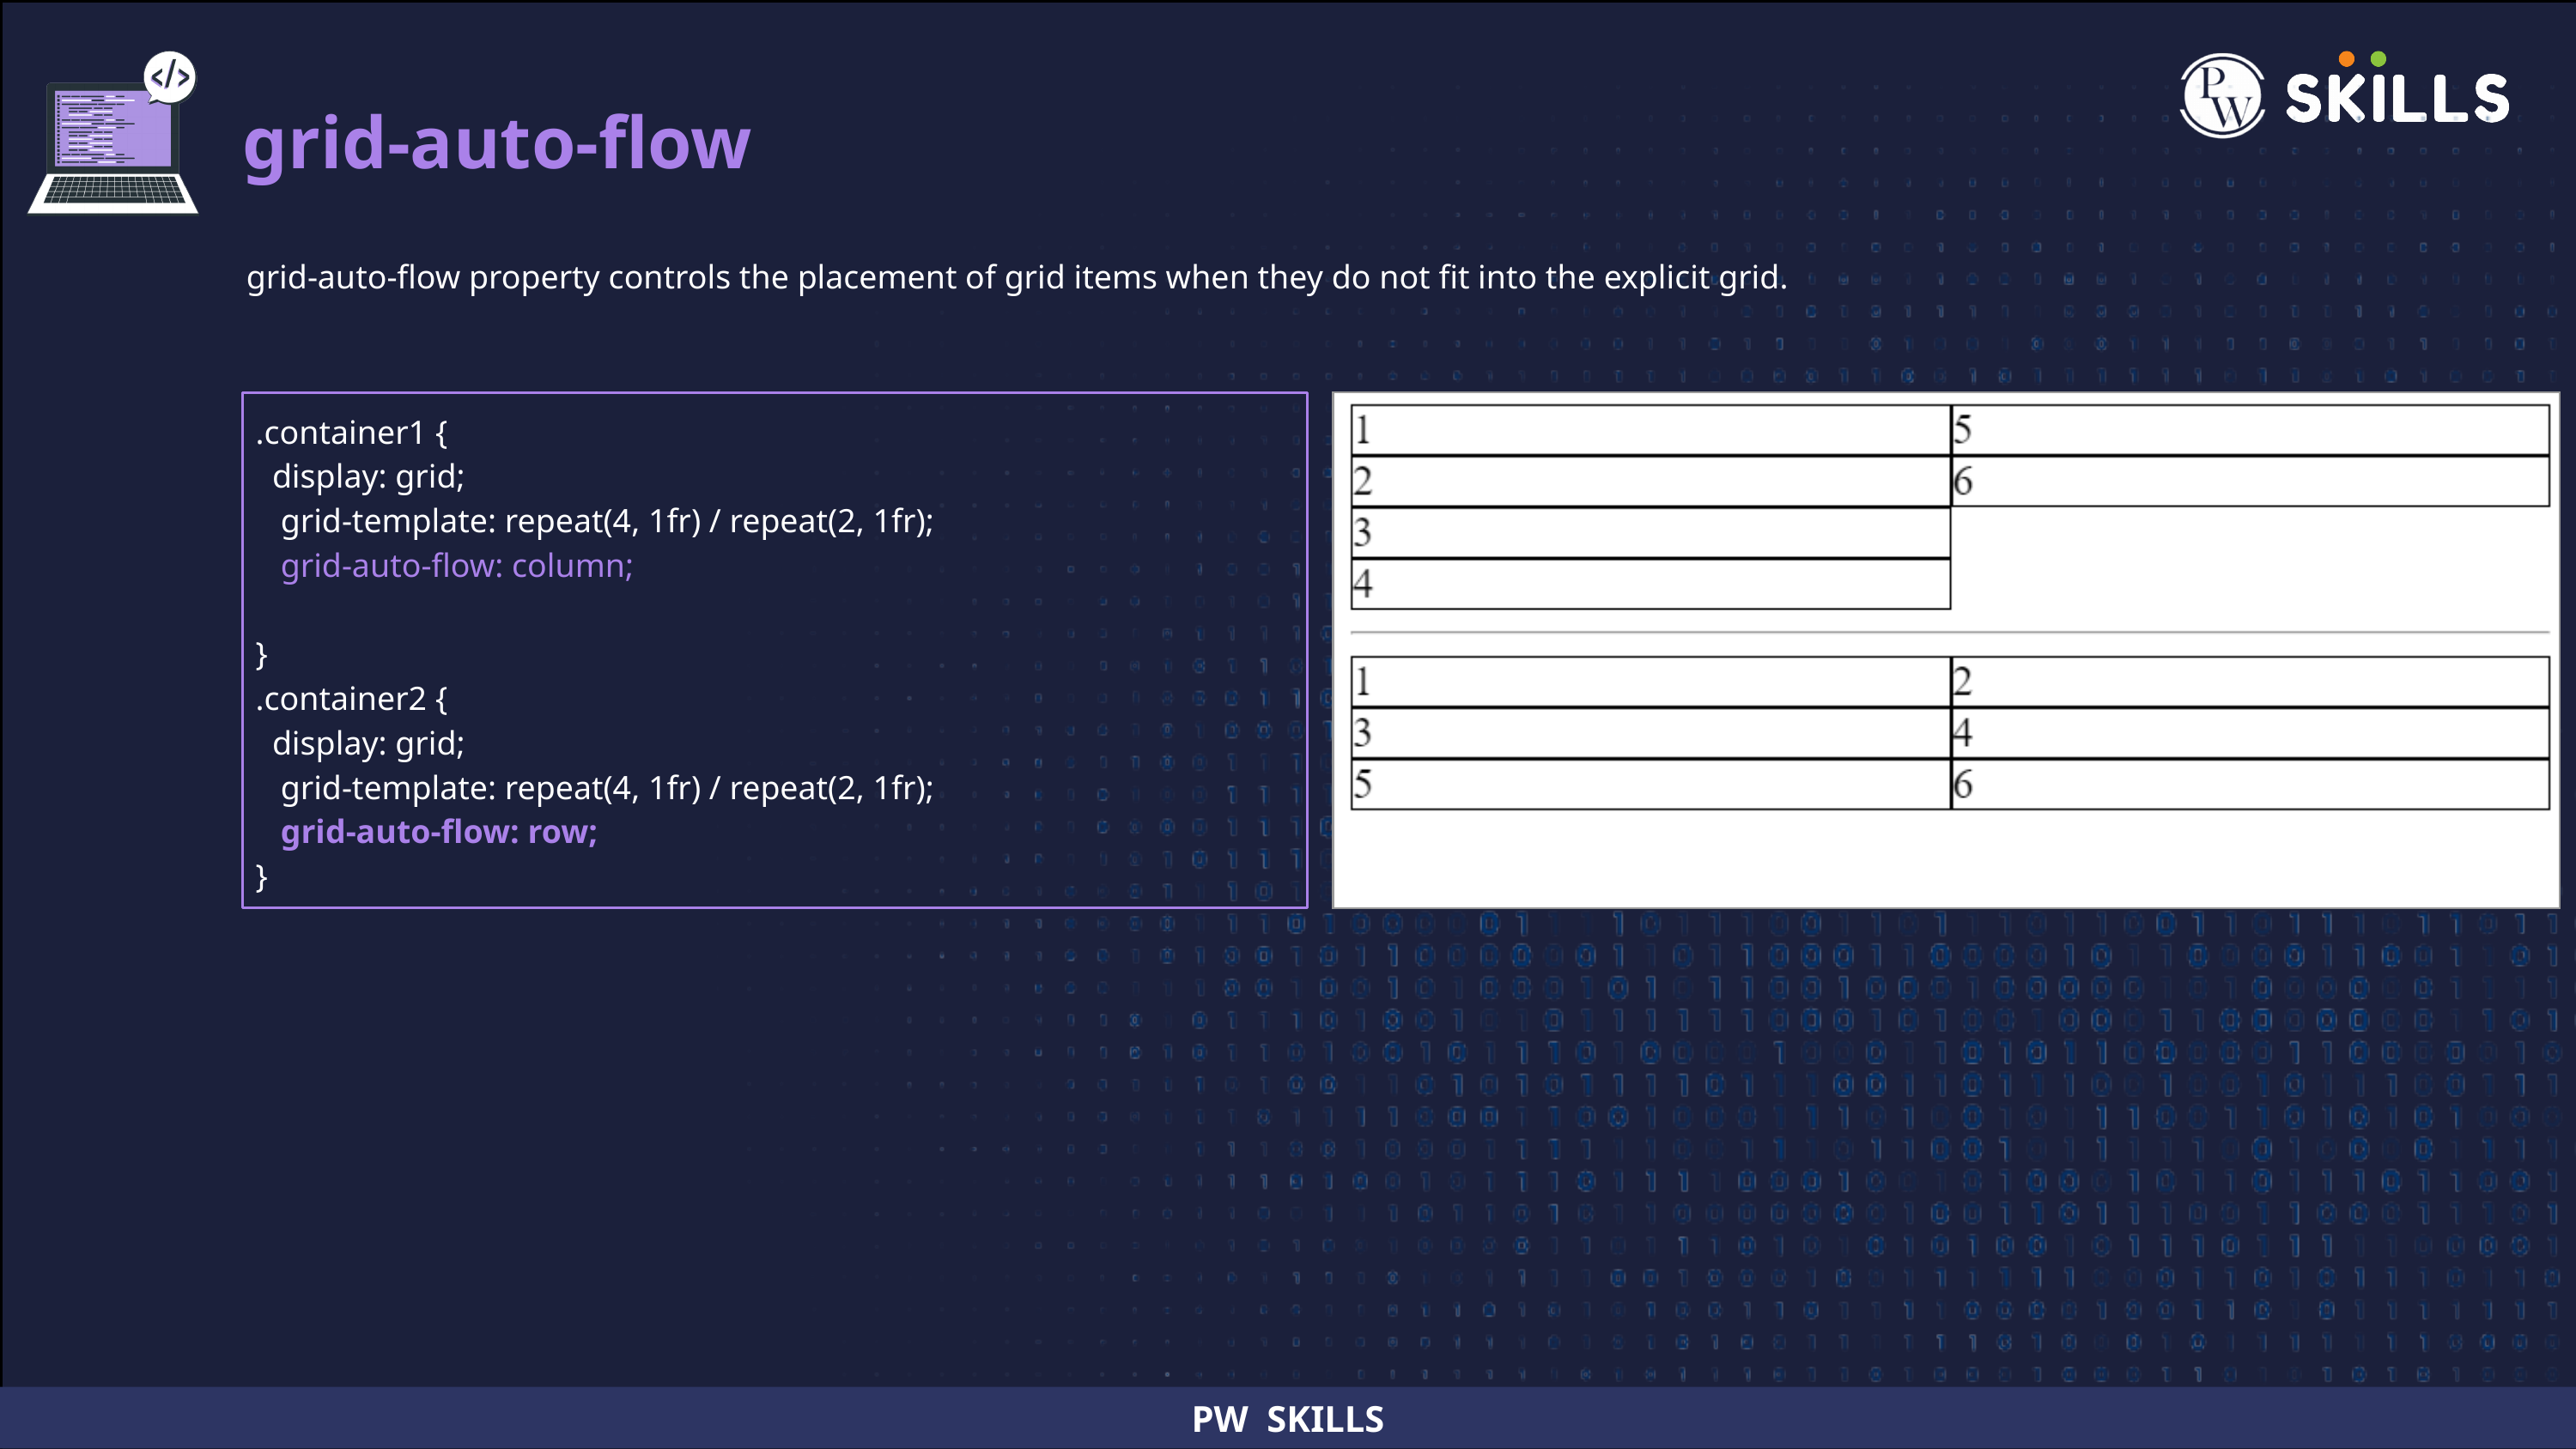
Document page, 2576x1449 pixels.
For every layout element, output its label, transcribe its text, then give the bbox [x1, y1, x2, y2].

picture [716, 0, 2576, 1385]
text_box .container1 { display: grid; grid-template: repeat(4, 1fr) / repeat(2, 1fr); grid-auto-flow: column; } .container2 { display: grid; grid-template: repeat(4, 1fr) / repeat(2, 1fr); grid-auto-flow: row; } [242, 392, 1308, 908]
picture [27, 51, 199, 217]
text_box grid-auto-flow property controls the placement of grid items when they do not fit into the explicit grid. [233, 238, 2024, 308]
text_box grid-auto-flow [242, 97, 2192, 184]
